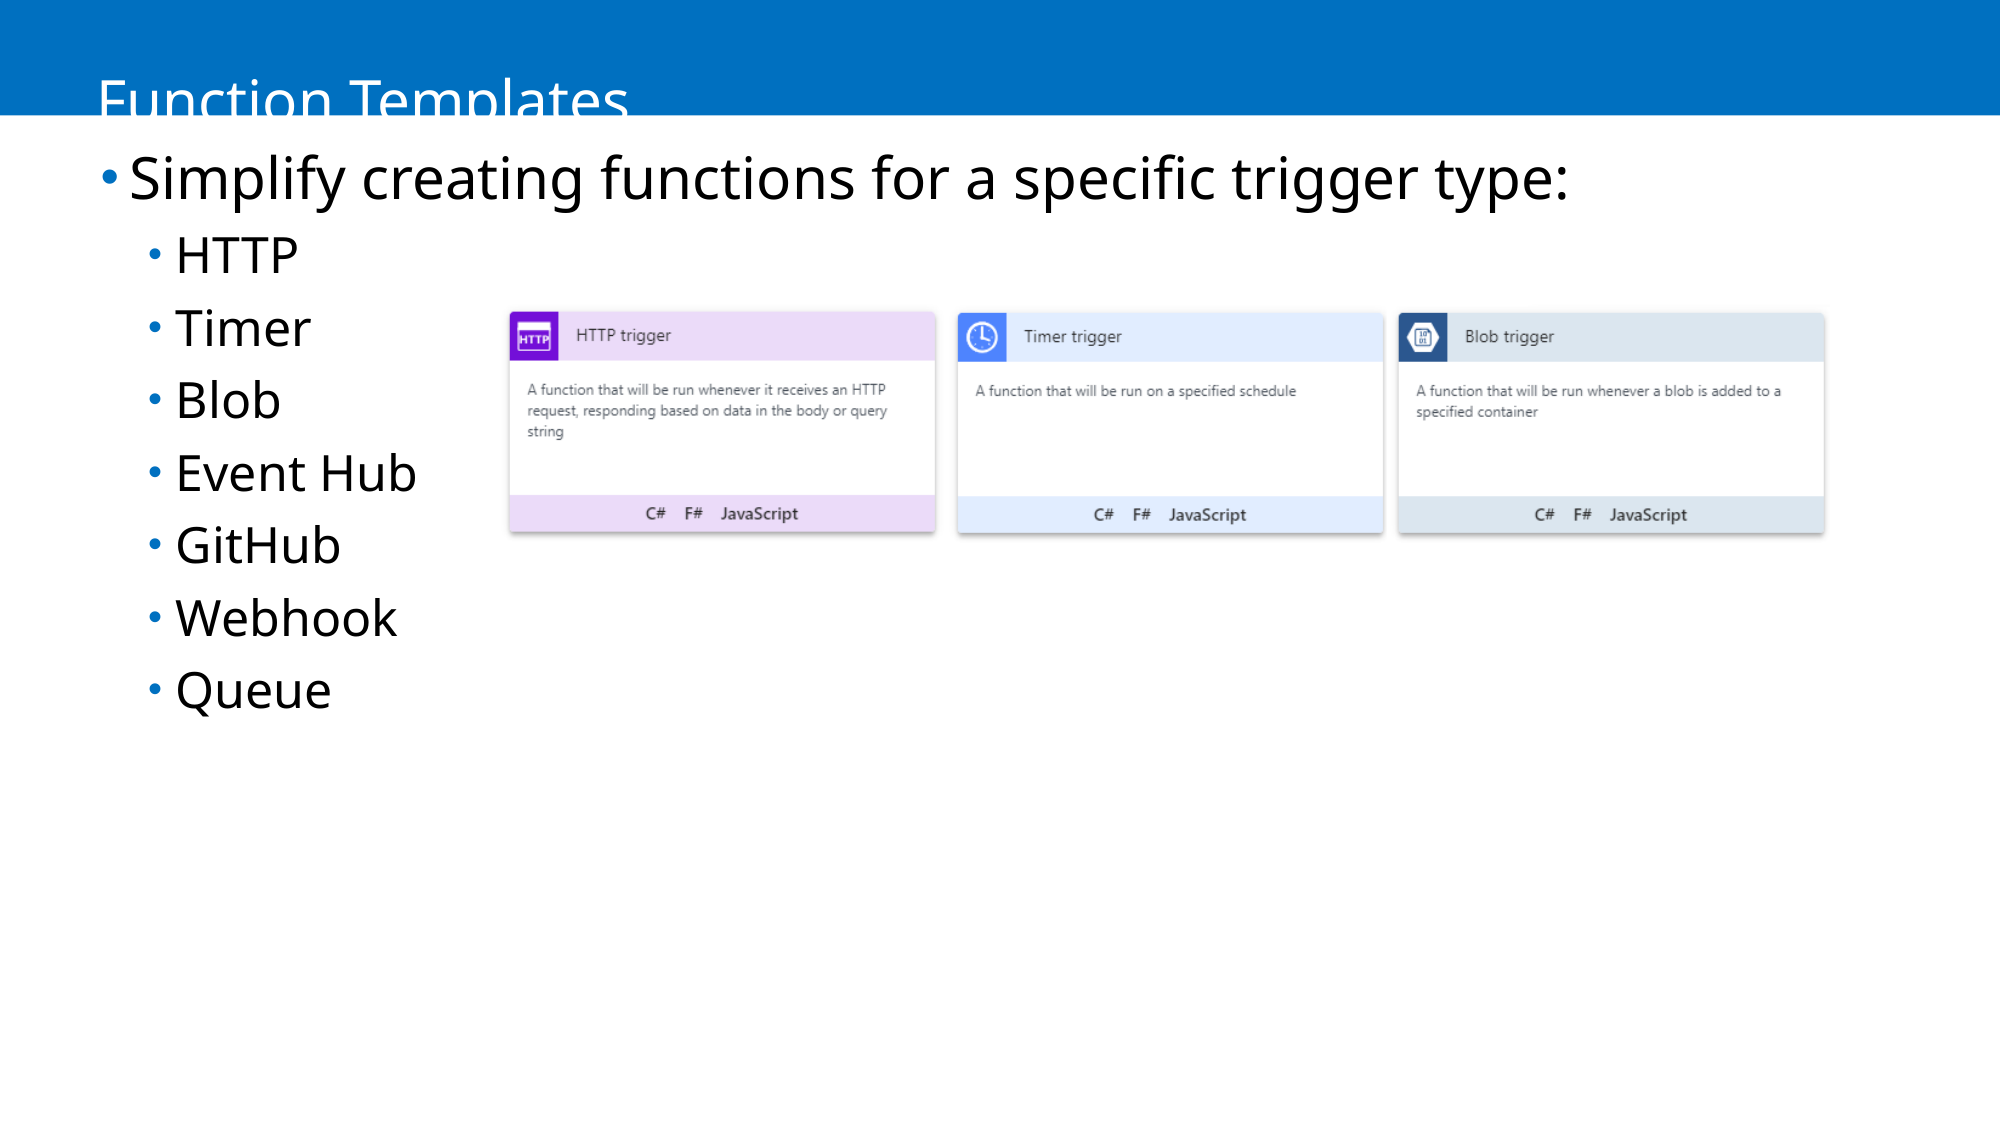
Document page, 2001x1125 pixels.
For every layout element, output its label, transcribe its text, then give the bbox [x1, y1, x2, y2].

title Function Templates [96, 75, 1904, 166]
picture [498, 302, 1830, 544]
list Simplify creating functions for a specific trigger type: HTTP Timer Blob Event Hub GitHub Webhook Queue [100, 141, 1909, 636]
